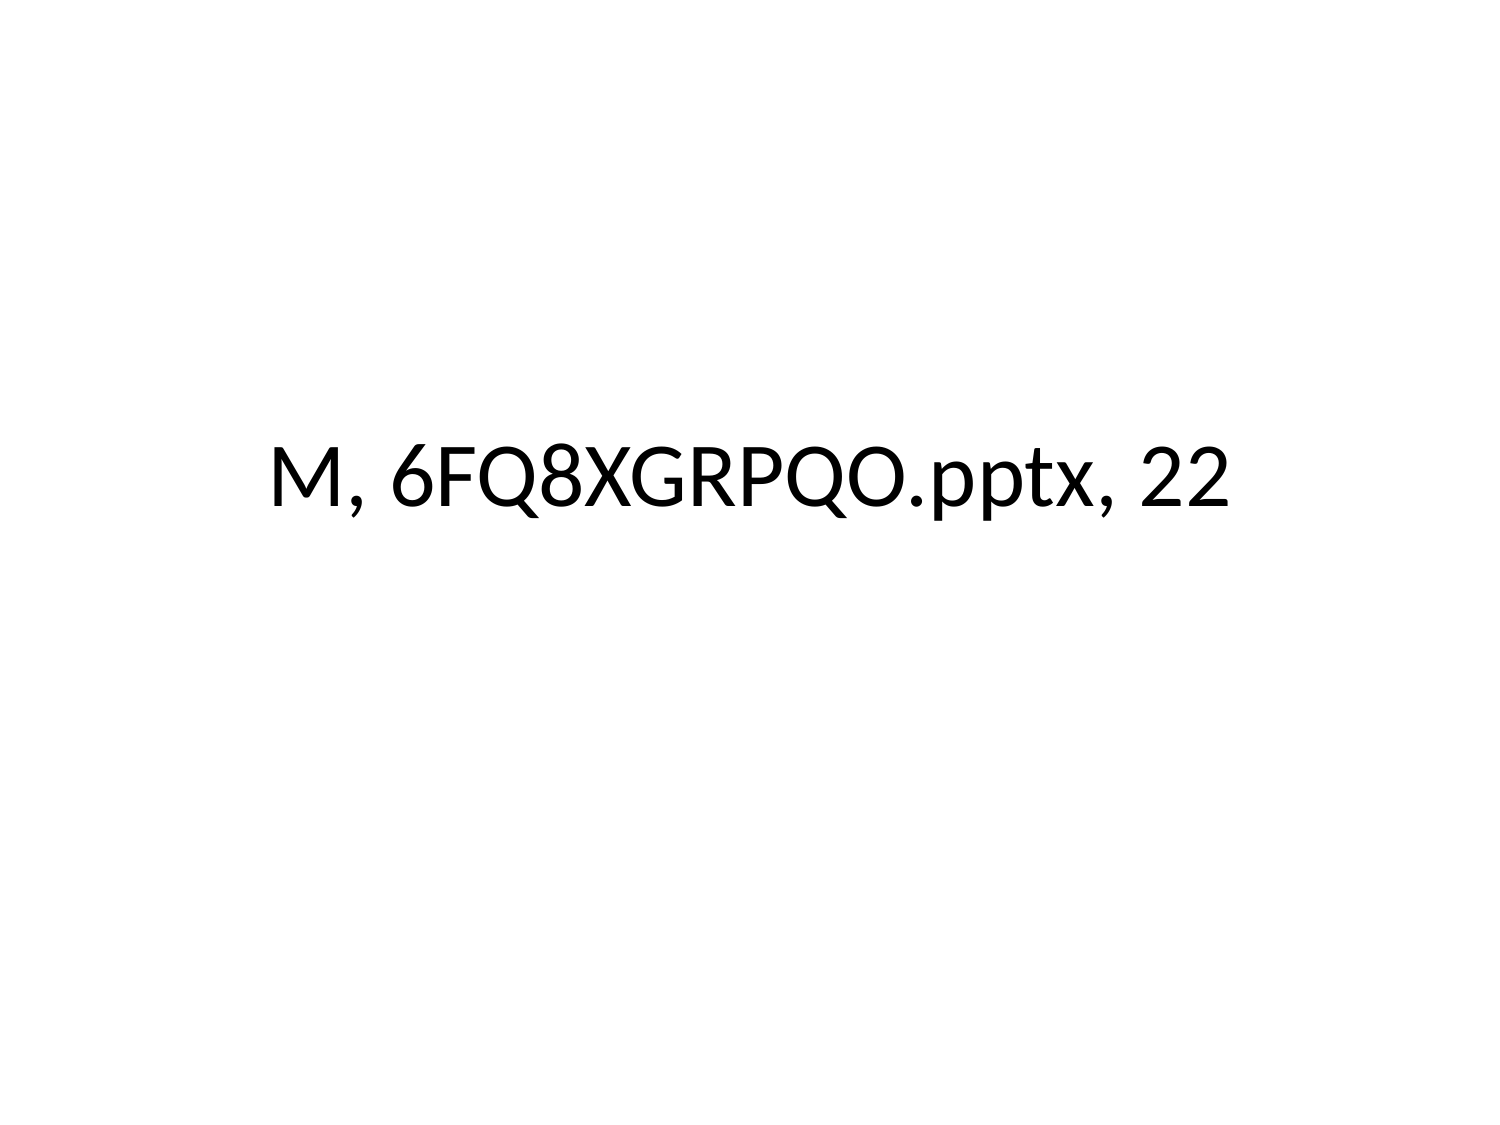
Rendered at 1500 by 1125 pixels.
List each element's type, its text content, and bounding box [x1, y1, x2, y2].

title M, 6FQ8XGRPQO.pptx, 22 [112, 349, 1388, 591]
